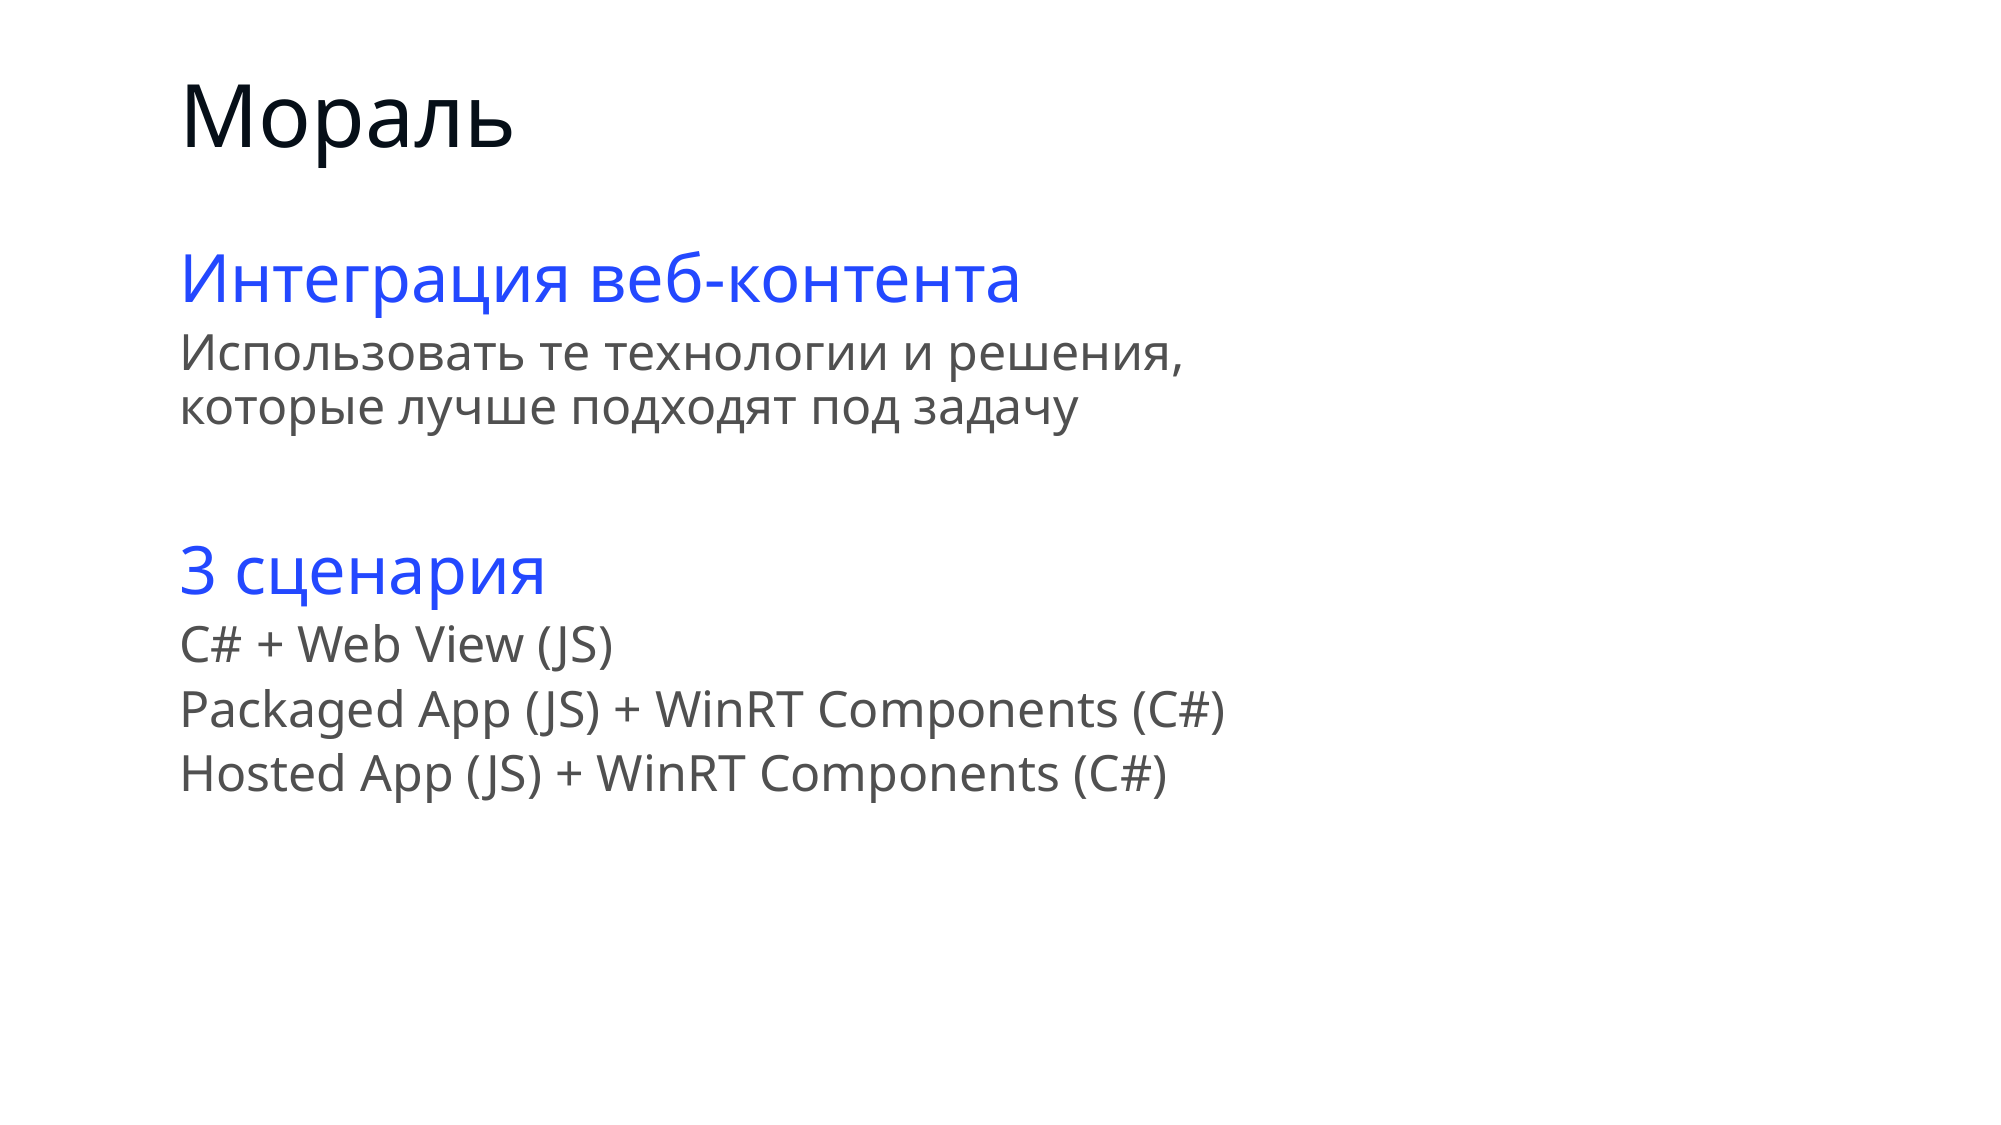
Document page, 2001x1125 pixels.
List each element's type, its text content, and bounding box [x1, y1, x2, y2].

list Интеграция веб-контента Использовать те технологии и решения, которые лучше подходят под задачу 3 сценария C# + Web View (JS) Packaged App (JS) + WinRT Components (C#) Hosted App (JS) + WinRT Components (C#) [173, 237, 1863, 1035]
title Мораль [173, 60, 1863, 179]
